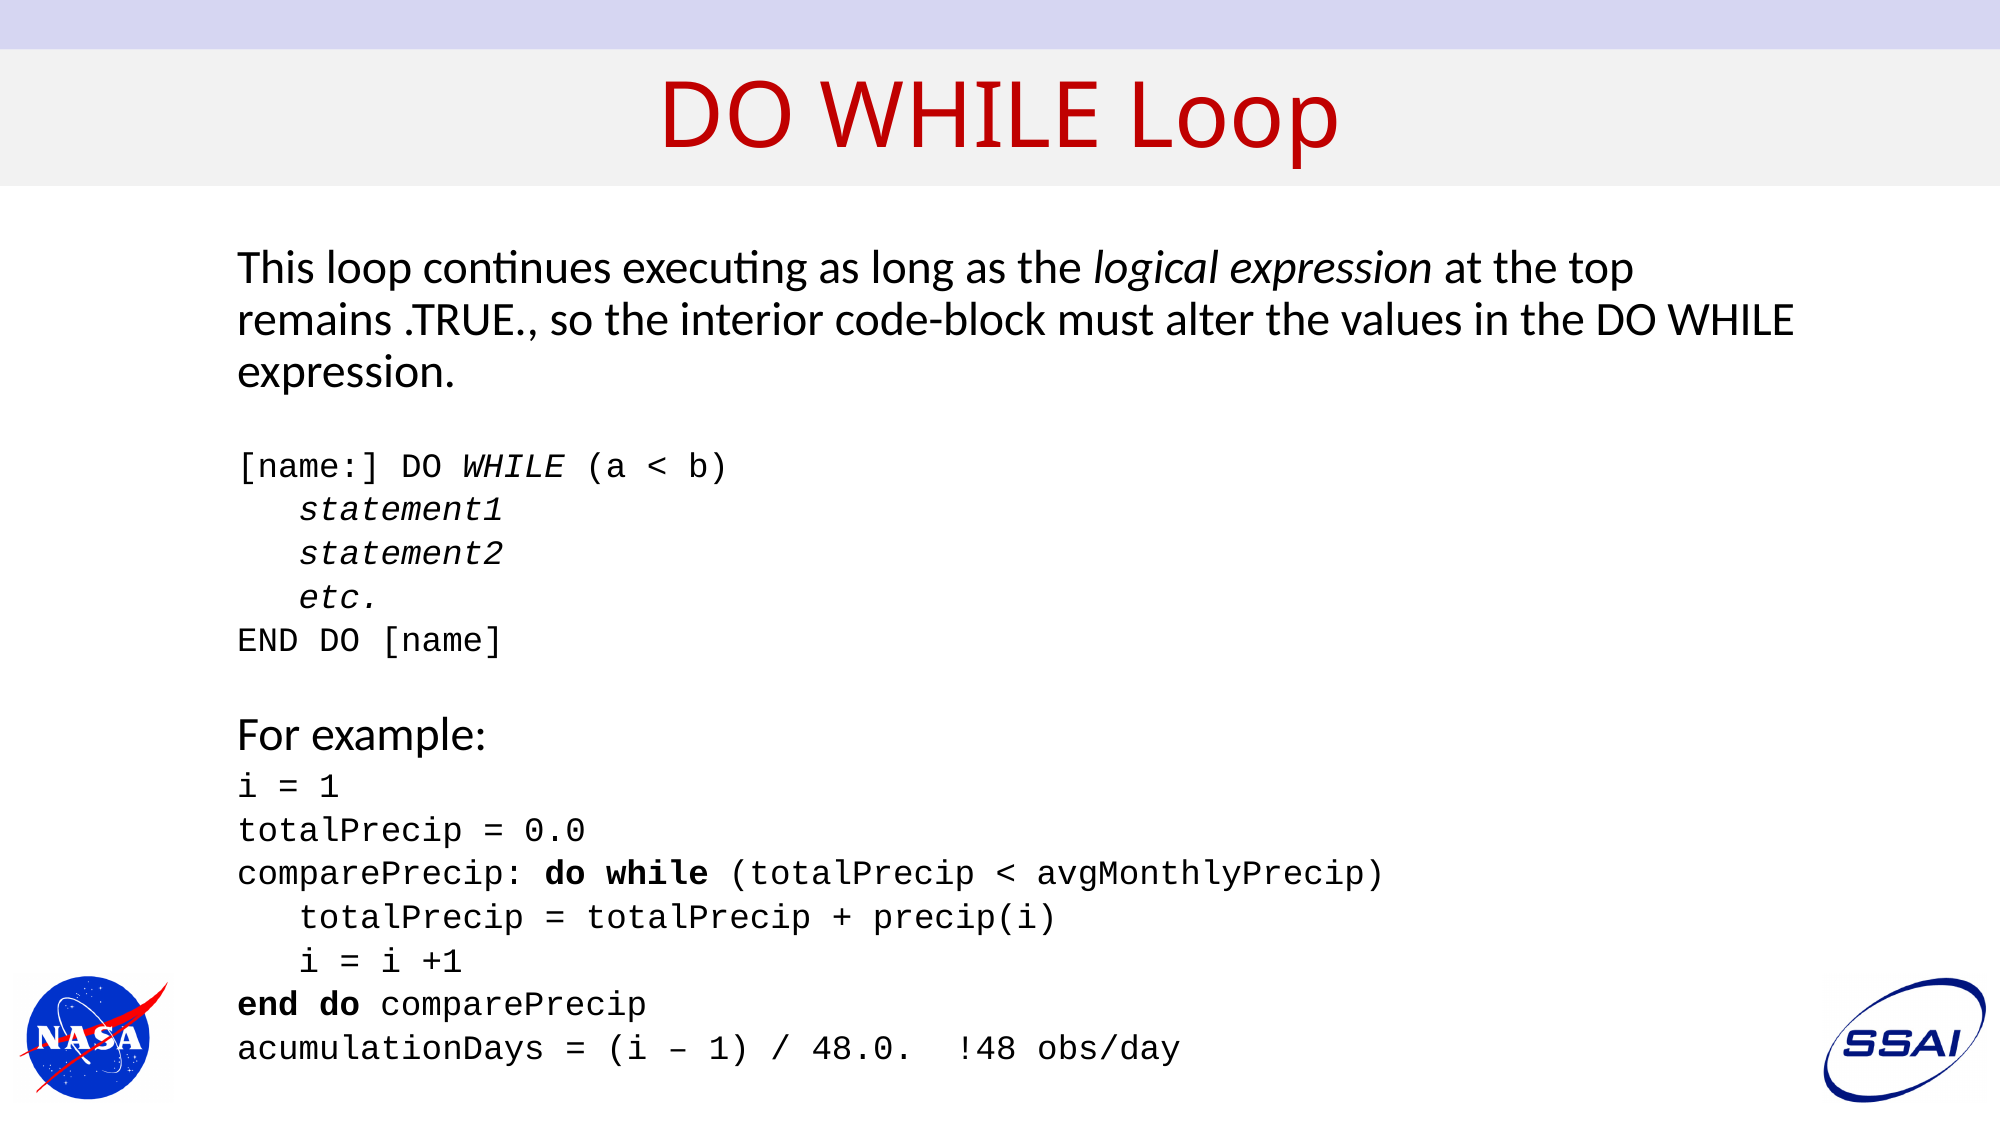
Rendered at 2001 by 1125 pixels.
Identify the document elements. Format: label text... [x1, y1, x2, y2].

picture [1822, 973, 1987, 1103]
list This loop continues executing as long as the logical expression at the top remains .TRUE., so the interior code-block must alter the values in the DO WHILE expression. [name:] DO WHILE (a < b) statement1 statement2 etc. END DO [name] For example: i = 1 totalPrecip = 0.0 comparePrecip: do while (totalPrecip < avgMonthlyPrecip) totalPrecip = totalPrecip + precip(i) i = i +1 end do comparePrecip acumulationDays = (i – 1) / 48.0. !48 obs/day [221, 235, 1863, 1083]
text_box [0, 0, 2000, 50]
picture [13, 973, 174, 1103]
title DO WHILE Loop [0, 50, 2000, 186]
